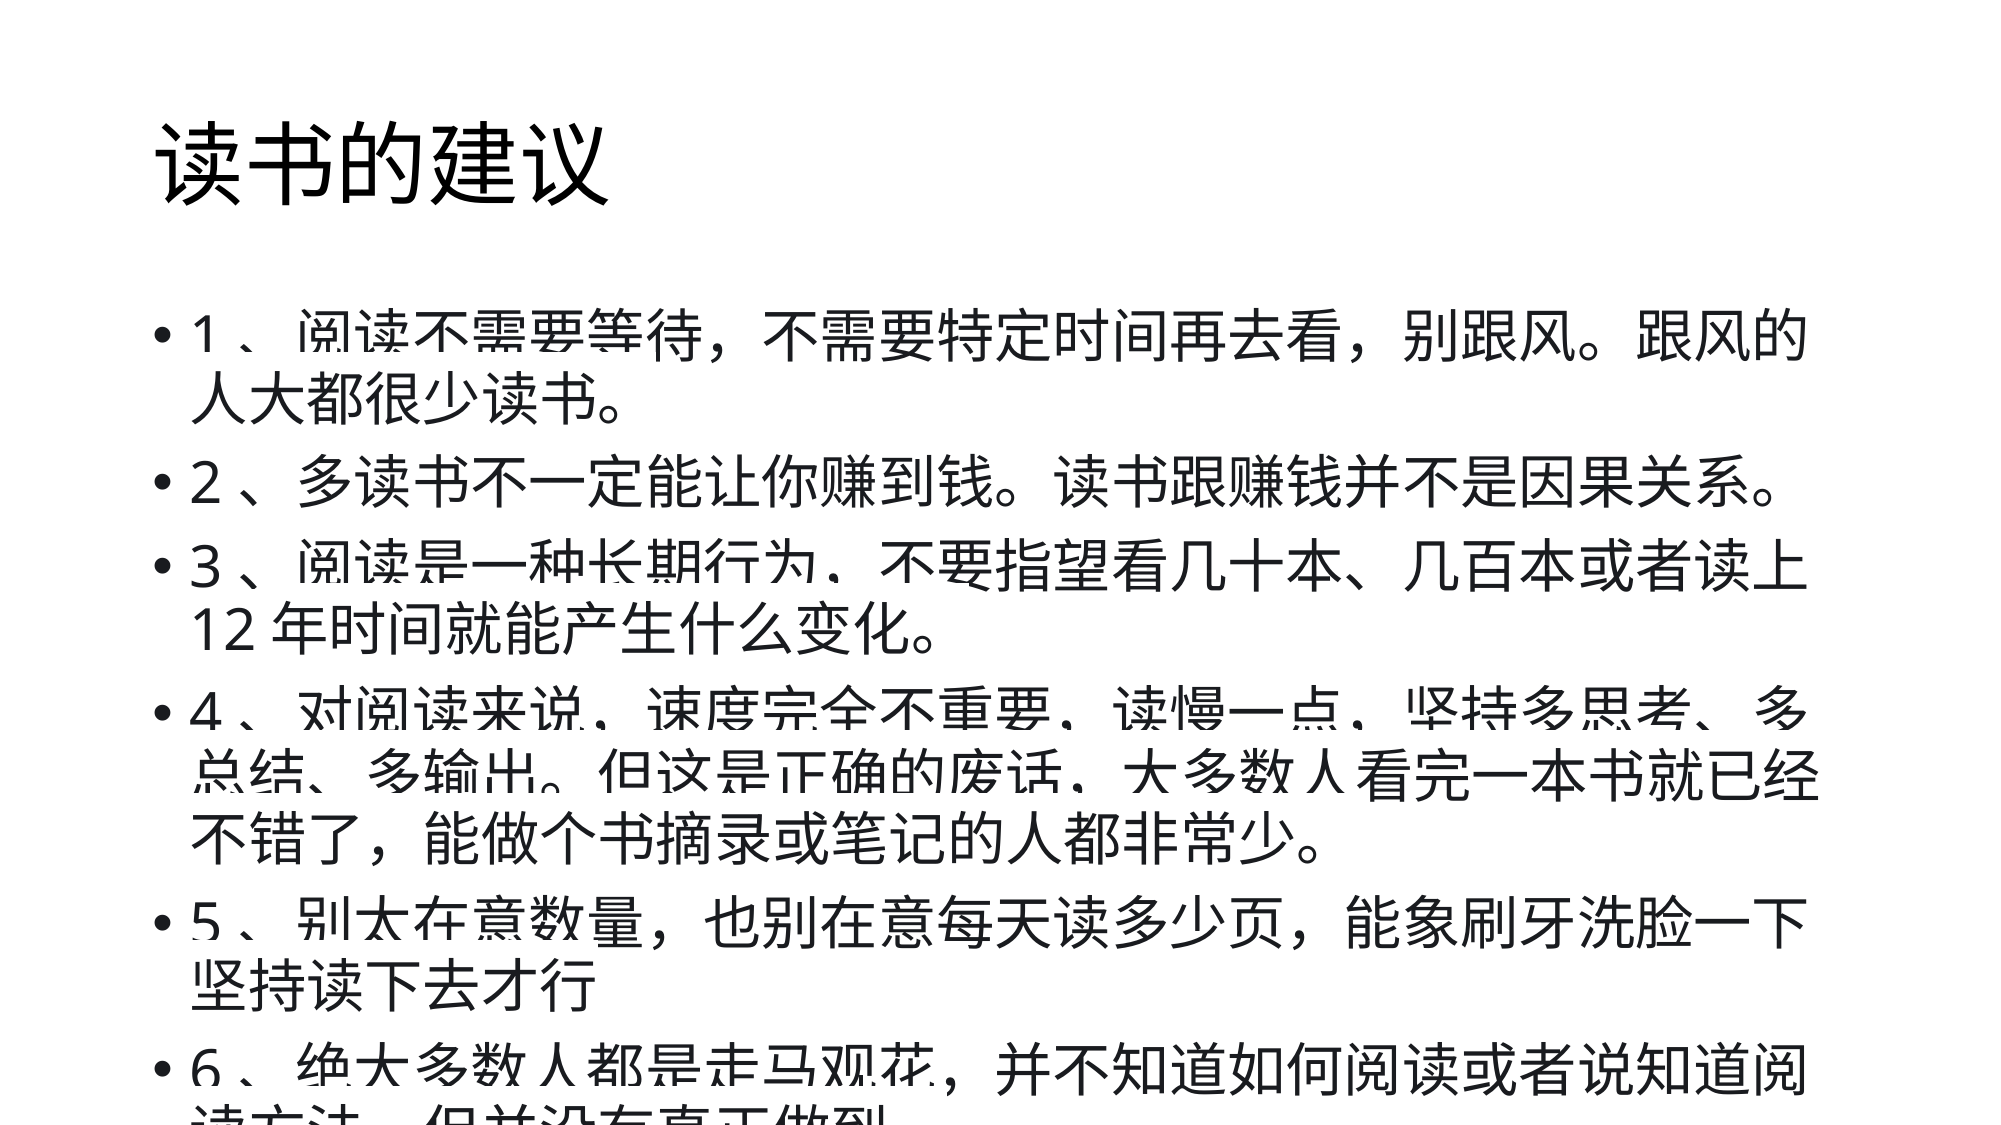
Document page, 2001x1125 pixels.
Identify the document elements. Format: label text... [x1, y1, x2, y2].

list 1、阅读不需要等待，不需要特定时间再去看，别跟风。跟风的人大都很少读书。 2、多读书不一定能让你赚到钱。读书跟赚钱并不是因果关系。 3、阅读是一种长期行为，不要指望看几十本、几百本或者读上12年时间就能产生什么变化。 4、对阅读来说，速度完全不重要，读慢一点，坚持多思考、多总结、多输出。但这是正确的废话，大多数人看完一本书就已经不错了，能做个书摘录或笔记的人都非常少。 5、别太在意数量，也别在意每天读多少页，能象刷牙洗脸一下坚持读下去才行 6、绝大多数人都是走马观花，并不知道如何阅读或者说知道阅读方法，但并没有真正做到。 7、阅读相对其它爱好，实际非常廉价，但大多数人很少舍得花钱买书。 8、别在阅读上取巧，别以为听过一本书的音频、看完篇读书笔记、思维导图、PPT之类的东西，就算看了或者了解这本书的内容，别做梦了。觉得哪本书不错，自己买一本，多读几遍。 9、别在速读上花时间，也别买任何速读课程，这是智商税，完全无用。 10、真正的阅读很艰难，是在跟自己过不去。但只有读这样的书才会对自己有帮助。 11、对于大多数书单，特别是一下列出几十本上百本的。估计几万或几十万人才有可能会有几个人真正读完。99.99%的人都停留在转发个朋友圈或收藏一下就完成使命了。 12、会有很多人在今天暗下决心要多读几本书或培养阅读习惯，但明天早上起来这事就完了。 13、很多从来不读书的家长，自己没事就玩手机，去要求孩子你要多看书！你以为孩子很好骗吗，没门。 [137, 299, 1863, 1014]
title 读书的建议 [137, 59, 1863, 278]
